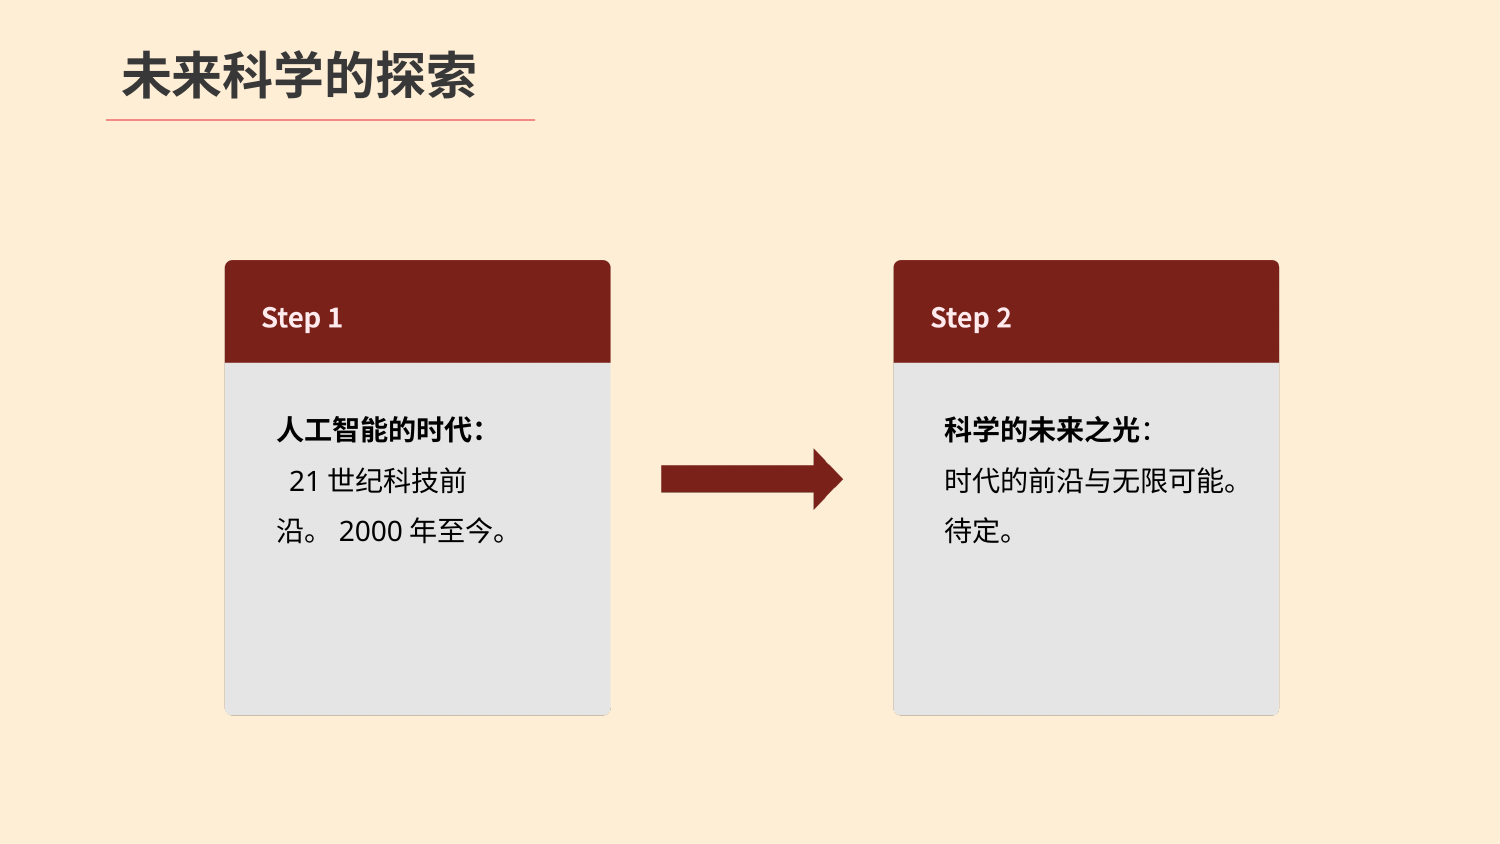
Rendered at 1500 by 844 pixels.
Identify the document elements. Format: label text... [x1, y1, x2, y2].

picture [146, 213, 1369, 761]
text_box 未来科学的探索 [106, 28, 536, 120]
